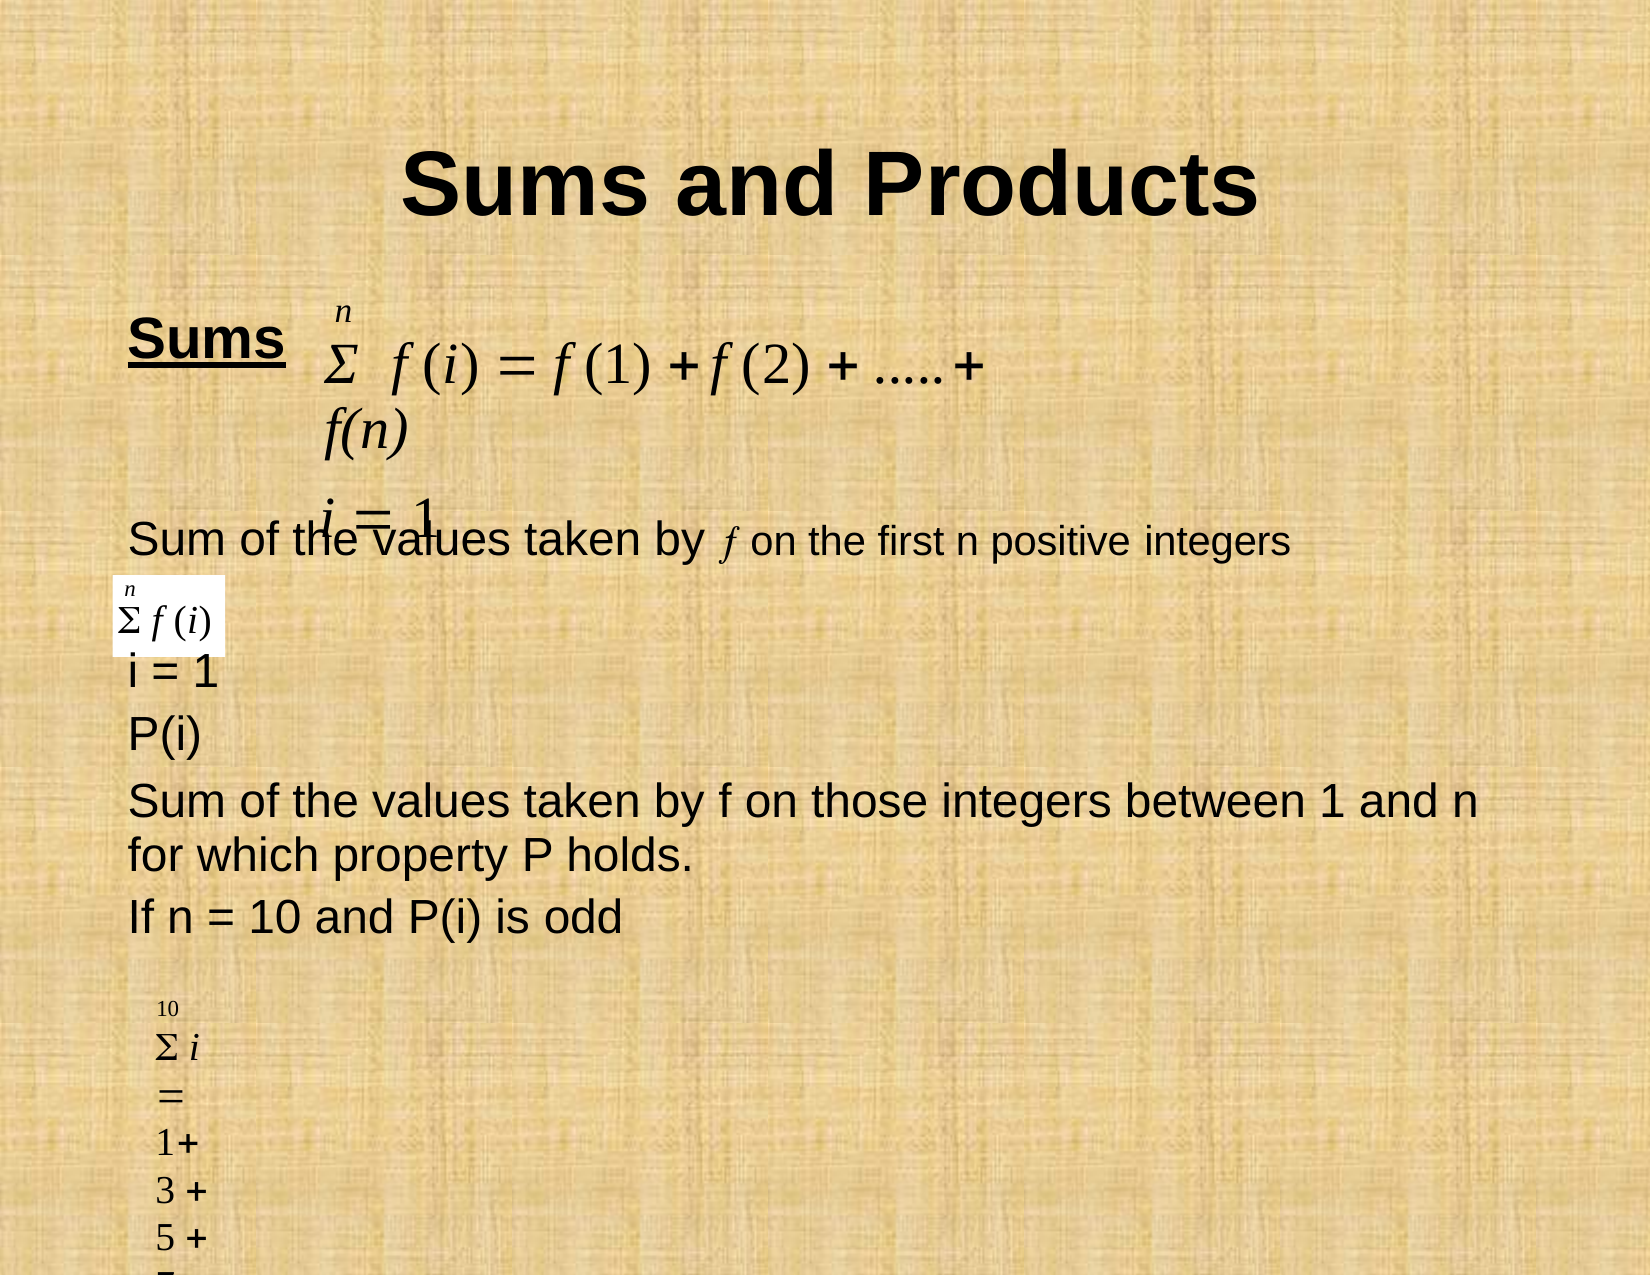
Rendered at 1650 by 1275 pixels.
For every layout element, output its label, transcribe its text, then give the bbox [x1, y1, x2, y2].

text_box Sums [125, 300, 289, 371]
text_box Sum of the values taken by  on the first n positive integers n  f (i) i = 1 P(i) Sum of the values taken by f on those integers between 1 and n for which property P holds. If n = 10 and P(i) is odd 10  i  1 3  5  7  9  25 i = 1 P(i) is odd [115, 507, 1562, 1275]
text_box n Σ f (i)  f (1)  f (2)  ..... f(n) i  1 [317, 293, 1084, 507]
title Sums and Products [124, 113, 1526, 337]
picture [0, 0, 1650, 1275]
